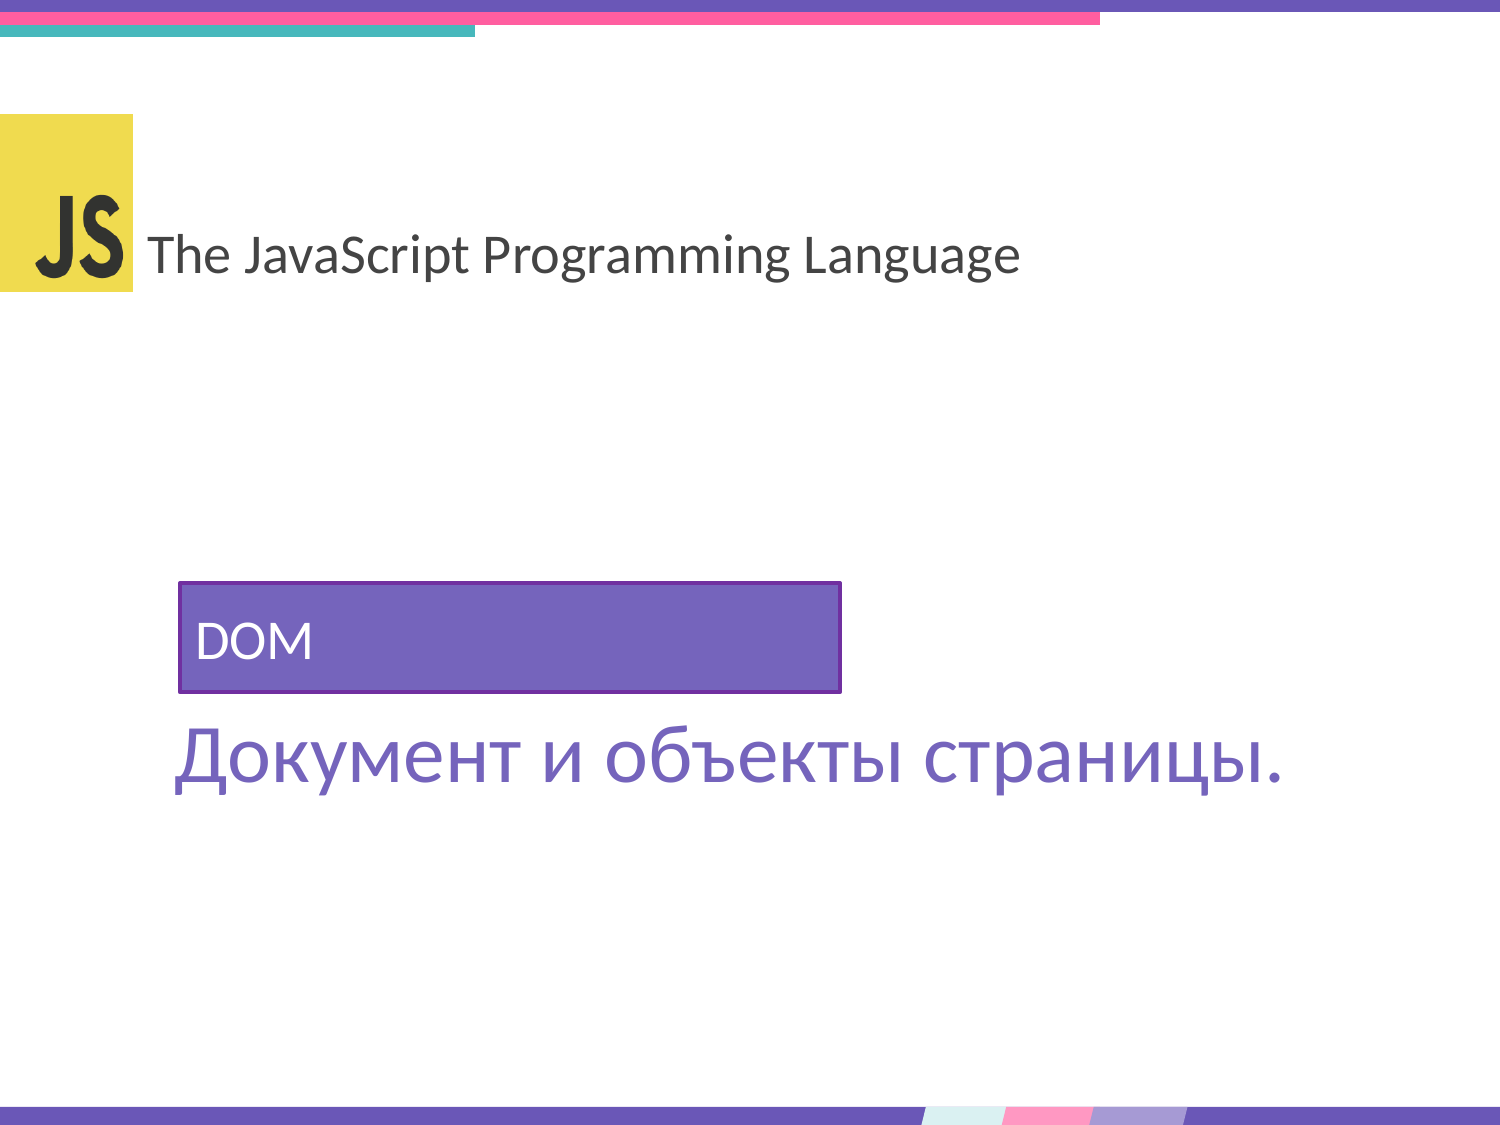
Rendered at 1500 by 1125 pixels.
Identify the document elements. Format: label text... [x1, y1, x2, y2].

title DOM [180, 535, 1260, 691]
text_box The JavaScript Programming Language [137, 210, 1170, 293]
picture [0, 114, 134, 292]
text_box Документ и объекты страницы. [160, 691, 1424, 807]
